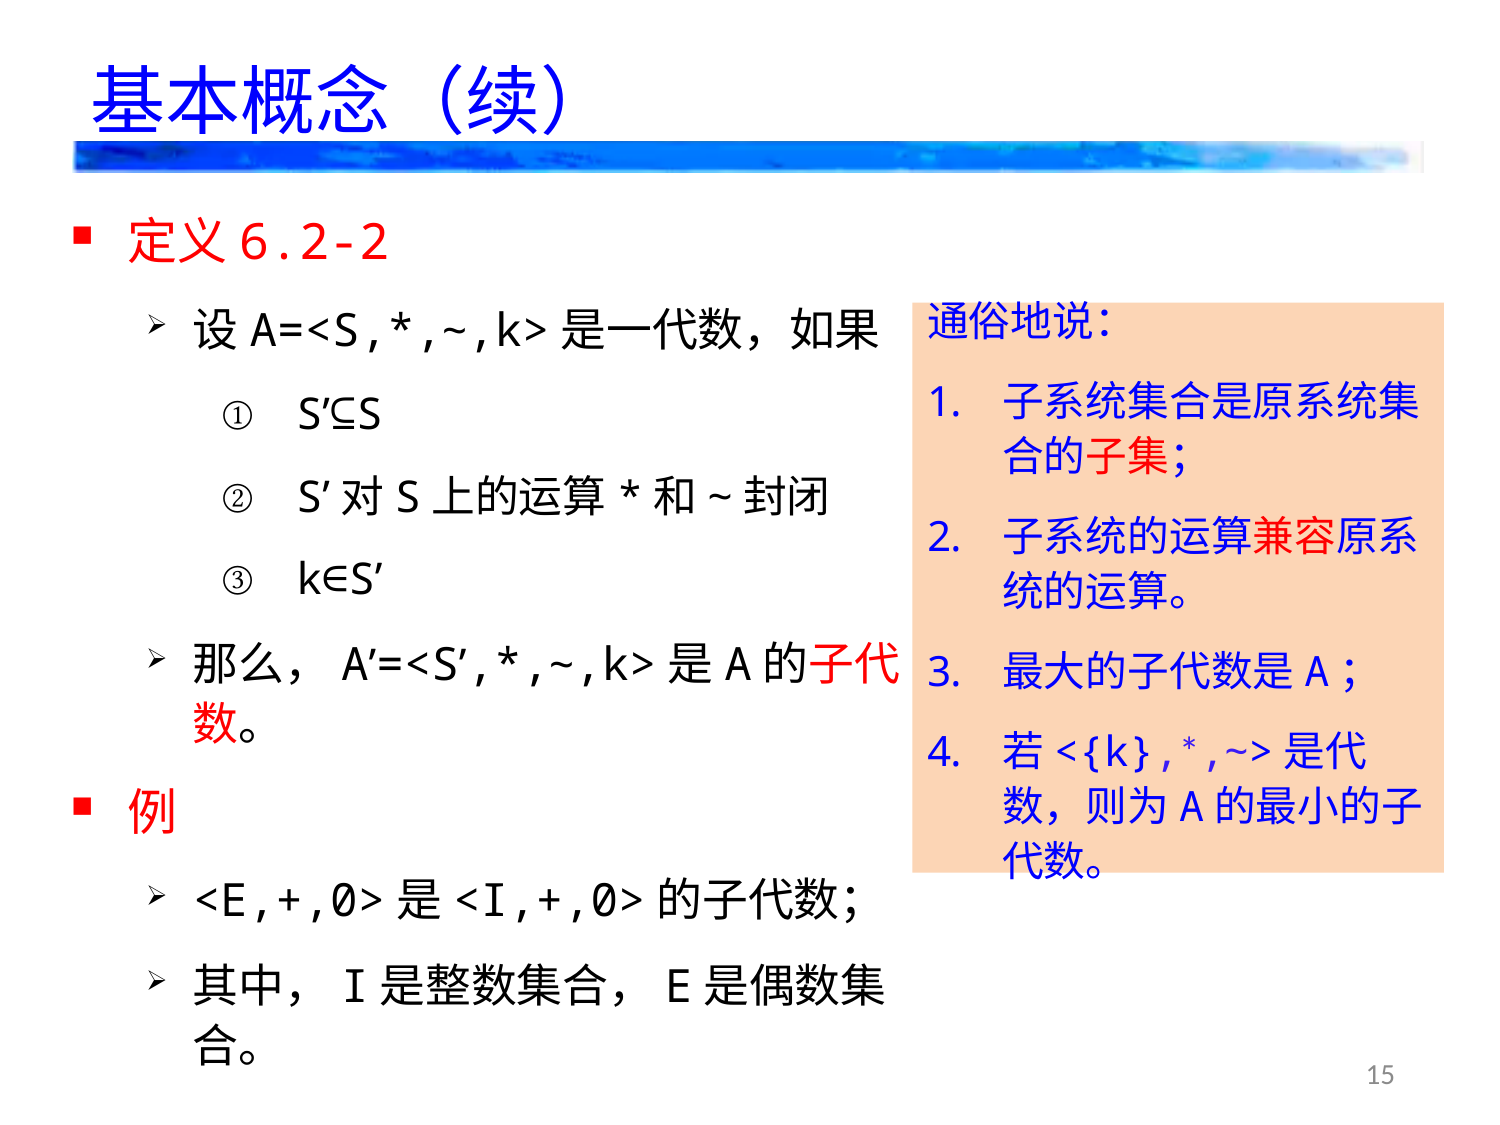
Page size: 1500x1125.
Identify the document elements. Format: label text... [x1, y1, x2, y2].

list 定义6.2-2 设A=<S,*,~,k>是一代数，如果 S’⊆S S’对S上的运算*和~封闭 k∈S’ 那么，A’=<S’,*,~,k>是A的子代数。 例 <E,+,0>是<I,+,0>的子代数； 其中，I是整数集合，E是偶数集合。 [55, 196, 943, 984]
title 基本概念（续） [74, 46, 1426, 151]
picture [72, 141, 1424, 173]
slide_number 15 [1335, 1042, 1425, 1103]
text_box 通俗地说： 子系统集合是原系统集合的子集； 子系统的运算兼容原系统的运算。 最大的子代数是A； 若<{k},*,~>是代数，则为A的最小的子代数。 [910, 301, 1446, 875]
